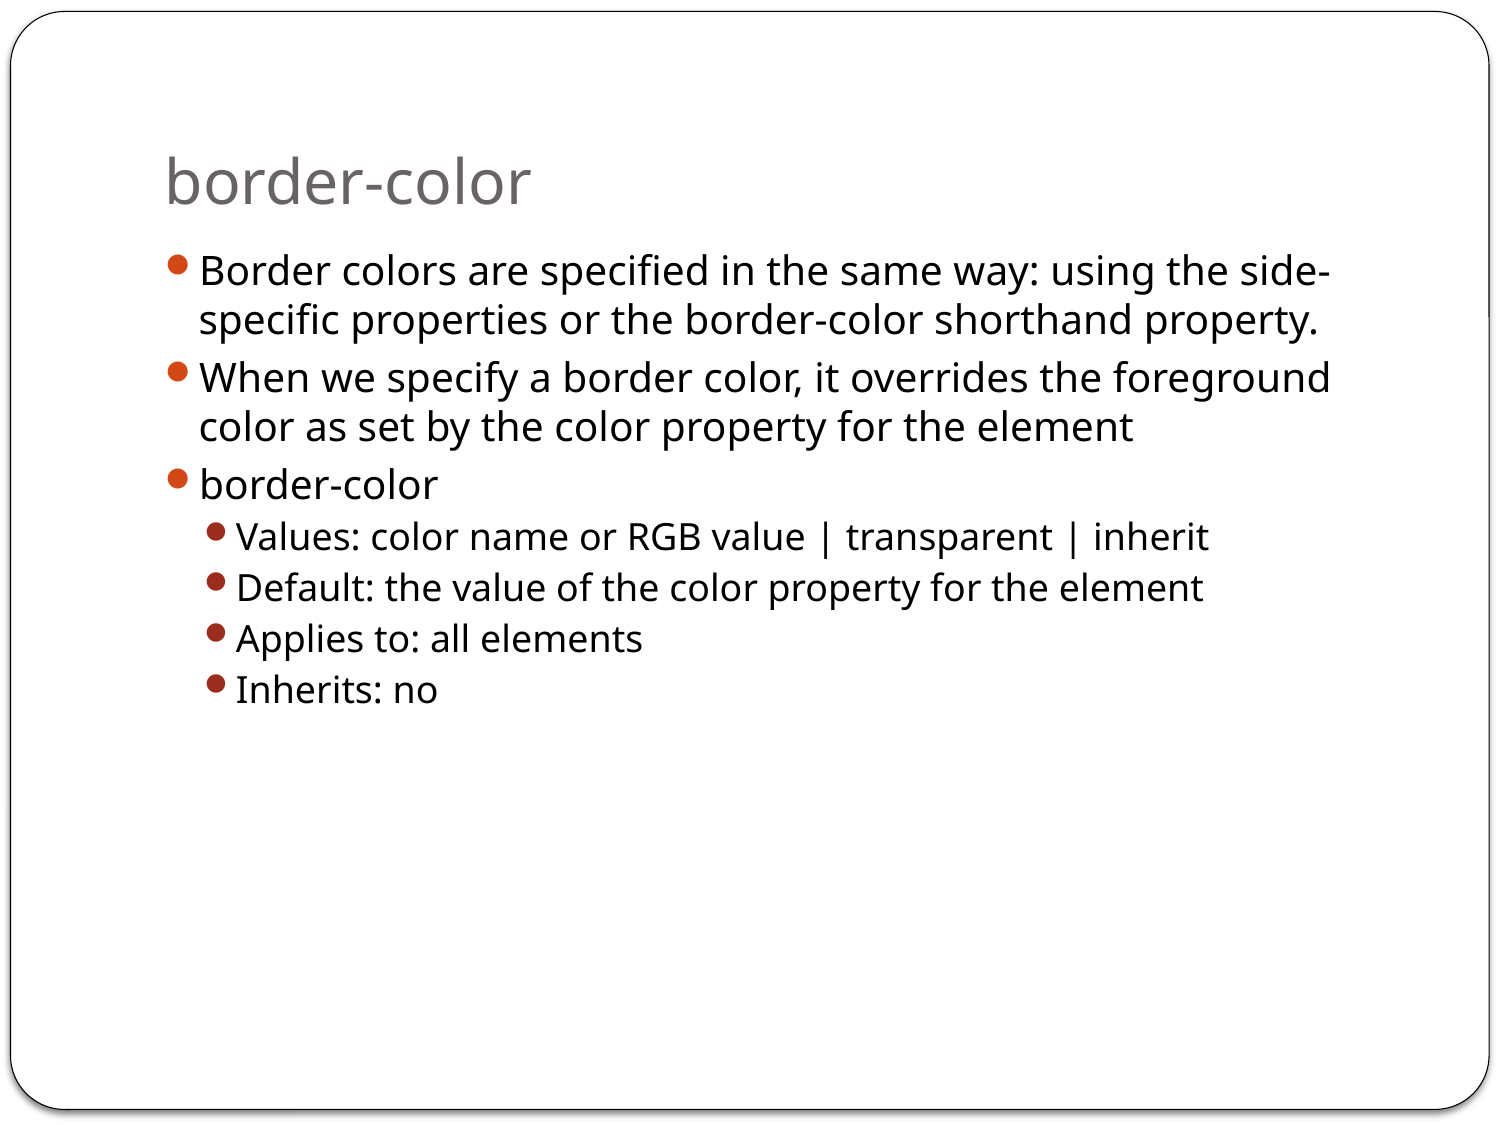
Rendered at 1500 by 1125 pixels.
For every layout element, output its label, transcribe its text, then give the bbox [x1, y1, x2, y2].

list Border colors are specified in the same way: using the side-specific properties or the border-color shorthand property. When we specify a border color, it overrides the foreground color as set by the color property for the element border-color Values: color name or RGB value | transparent | inherit Default: the value of the color property for the element Applies to: all elements Inherits: no [150, 237, 1425, 988]
title border-color [150, 45, 1425, 233]
